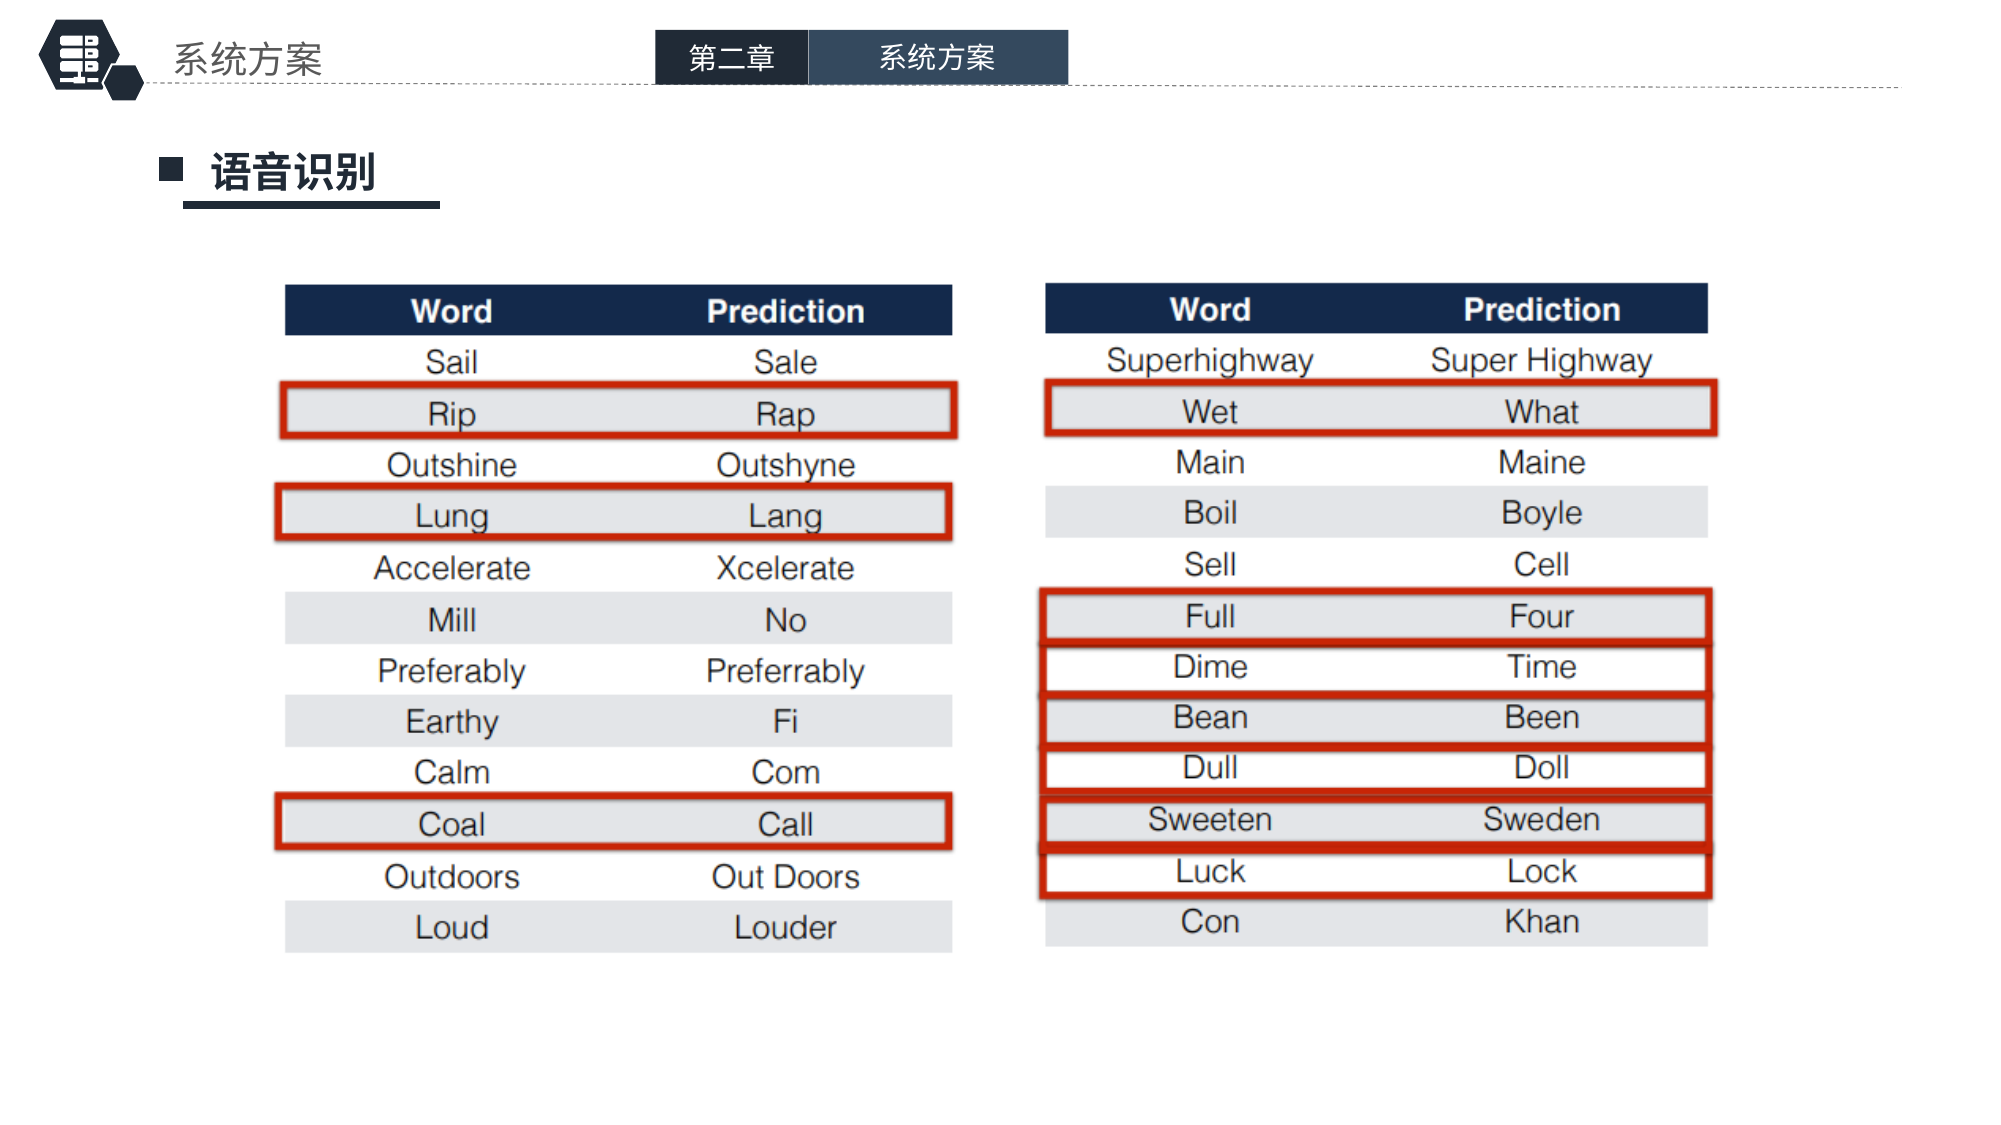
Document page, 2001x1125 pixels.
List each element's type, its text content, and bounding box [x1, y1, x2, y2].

text_box 系统方案 [161, 30, 469, 82]
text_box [137, 82, 1902, 88]
text_box [158, 156, 184, 182]
text_box [60, 48, 83, 59]
text_box 第二章 [655, 35, 809, 82]
text_box [101, 63, 147, 103]
text_box [87, 78, 99, 83]
text_box 系统方案 [807, 33, 1068, 81]
text_box [85, 48, 99, 59]
text_box 语音识别 [198, 139, 389, 201]
text_box [808, 29, 1069, 82]
text_box [60, 61, 86, 84]
text_box [85, 35, 99, 46]
text_box [60, 35, 83, 46]
picture [268, 277, 970, 961]
text_box [38, 19, 120, 90]
text_box [654, 29, 808, 82]
text_box [85, 61, 99, 72]
picture [1030, 277, 1735, 961]
